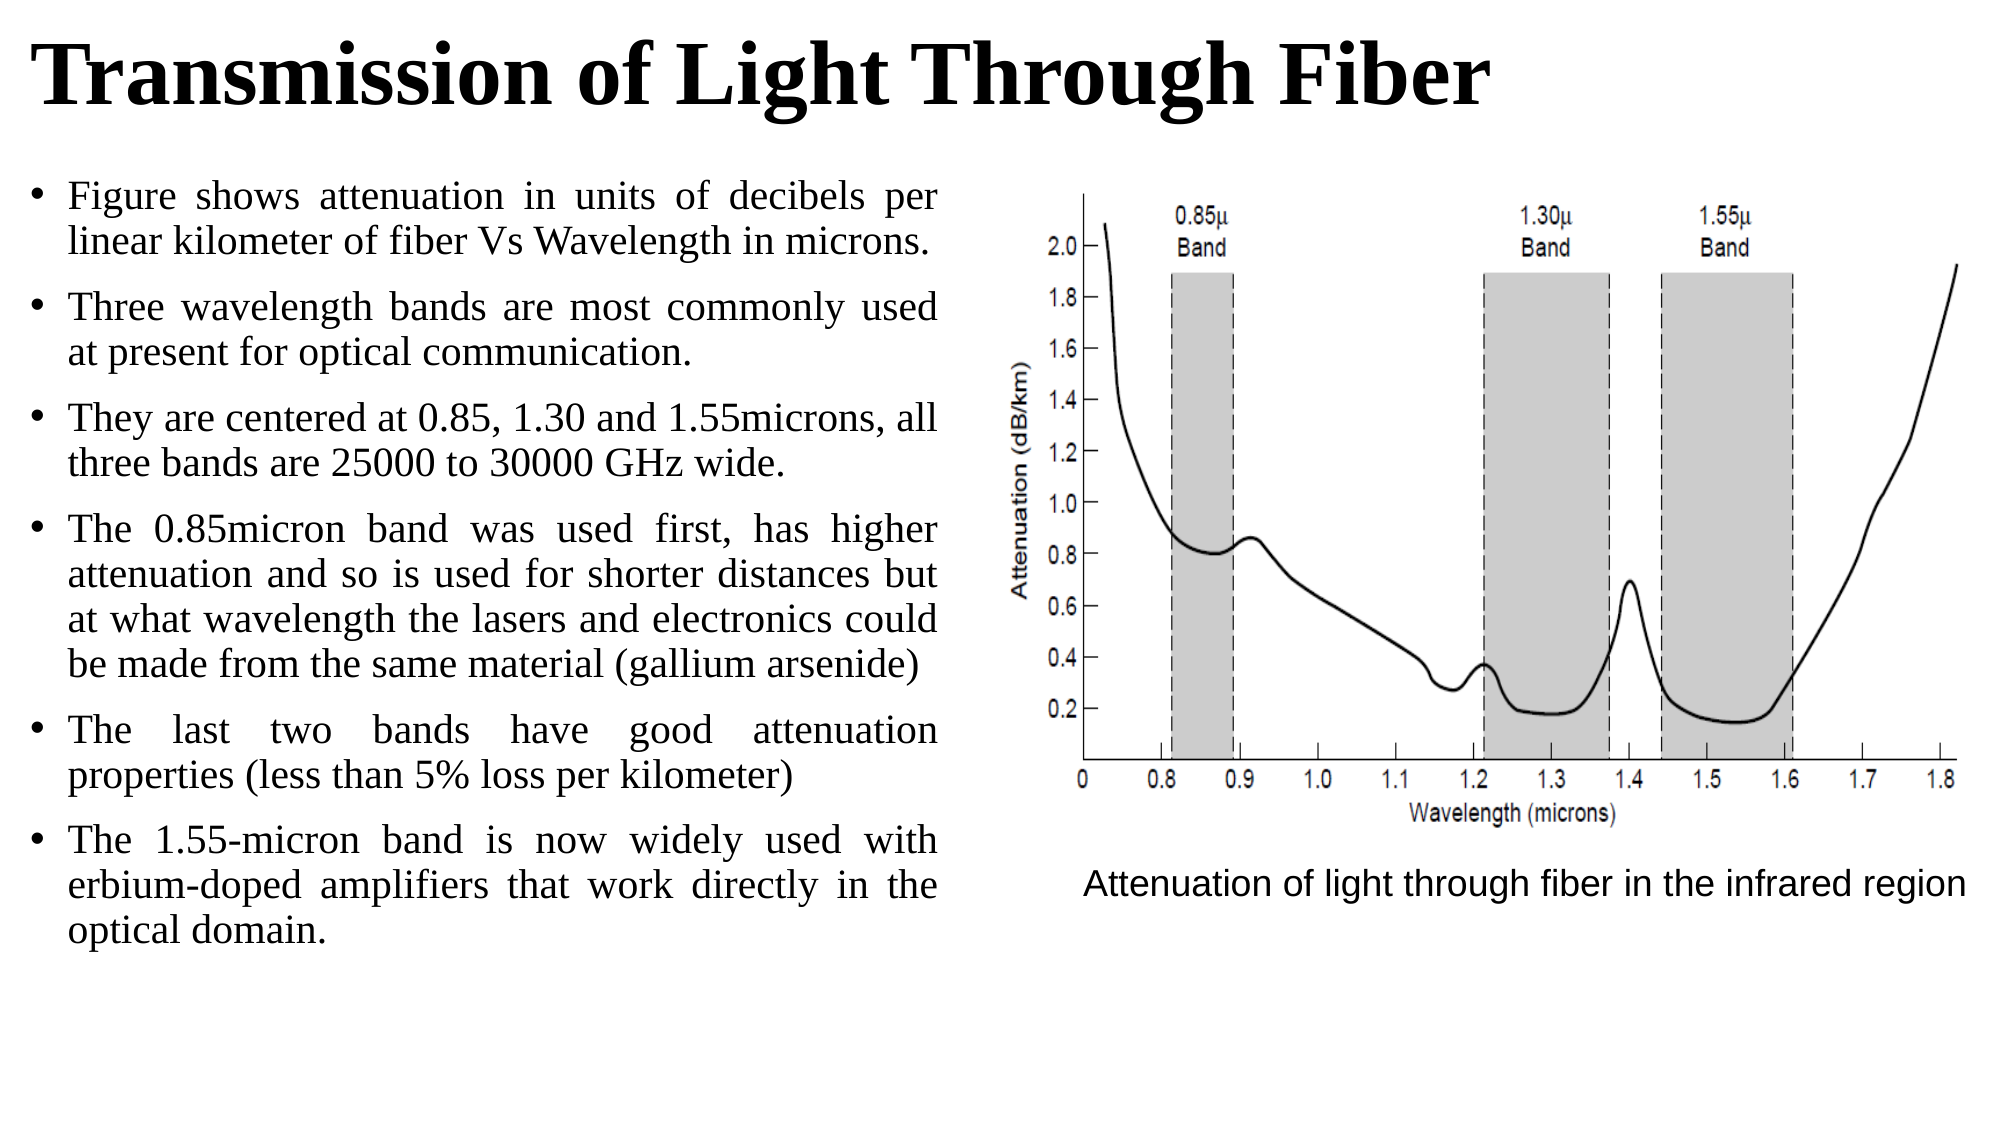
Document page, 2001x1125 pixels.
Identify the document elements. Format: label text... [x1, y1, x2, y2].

list Figure shows attenuation in units of decibels per linear kilometer of fiber Vs Wavelength in microns. Three wavelength bands are most commonly used at present for optical communication. They are centered at 0.85, 1.30 and 1.55microns, all three bands are 25000 to 30000 GHz wide. The 0.85micron band was used first, has higher attenuation and so is used for shorter distances but at what wavelength the lasers and electronics could be made from the same material (gallium arsenide) The last two bands have good attenuation properties (less than 5% loss per kilometer) The 1.55-micron band is now widely used with erbium-doped amplifiers that work directly in the optical domain. [14, 166, 954, 1023]
picture [996, 166, 2000, 841]
title Transmission of Light Through Fiber [14, 0, 1740, 150]
text_box Attenuation of light through fiber in the infrared region [1068, 851, 2000, 957]
